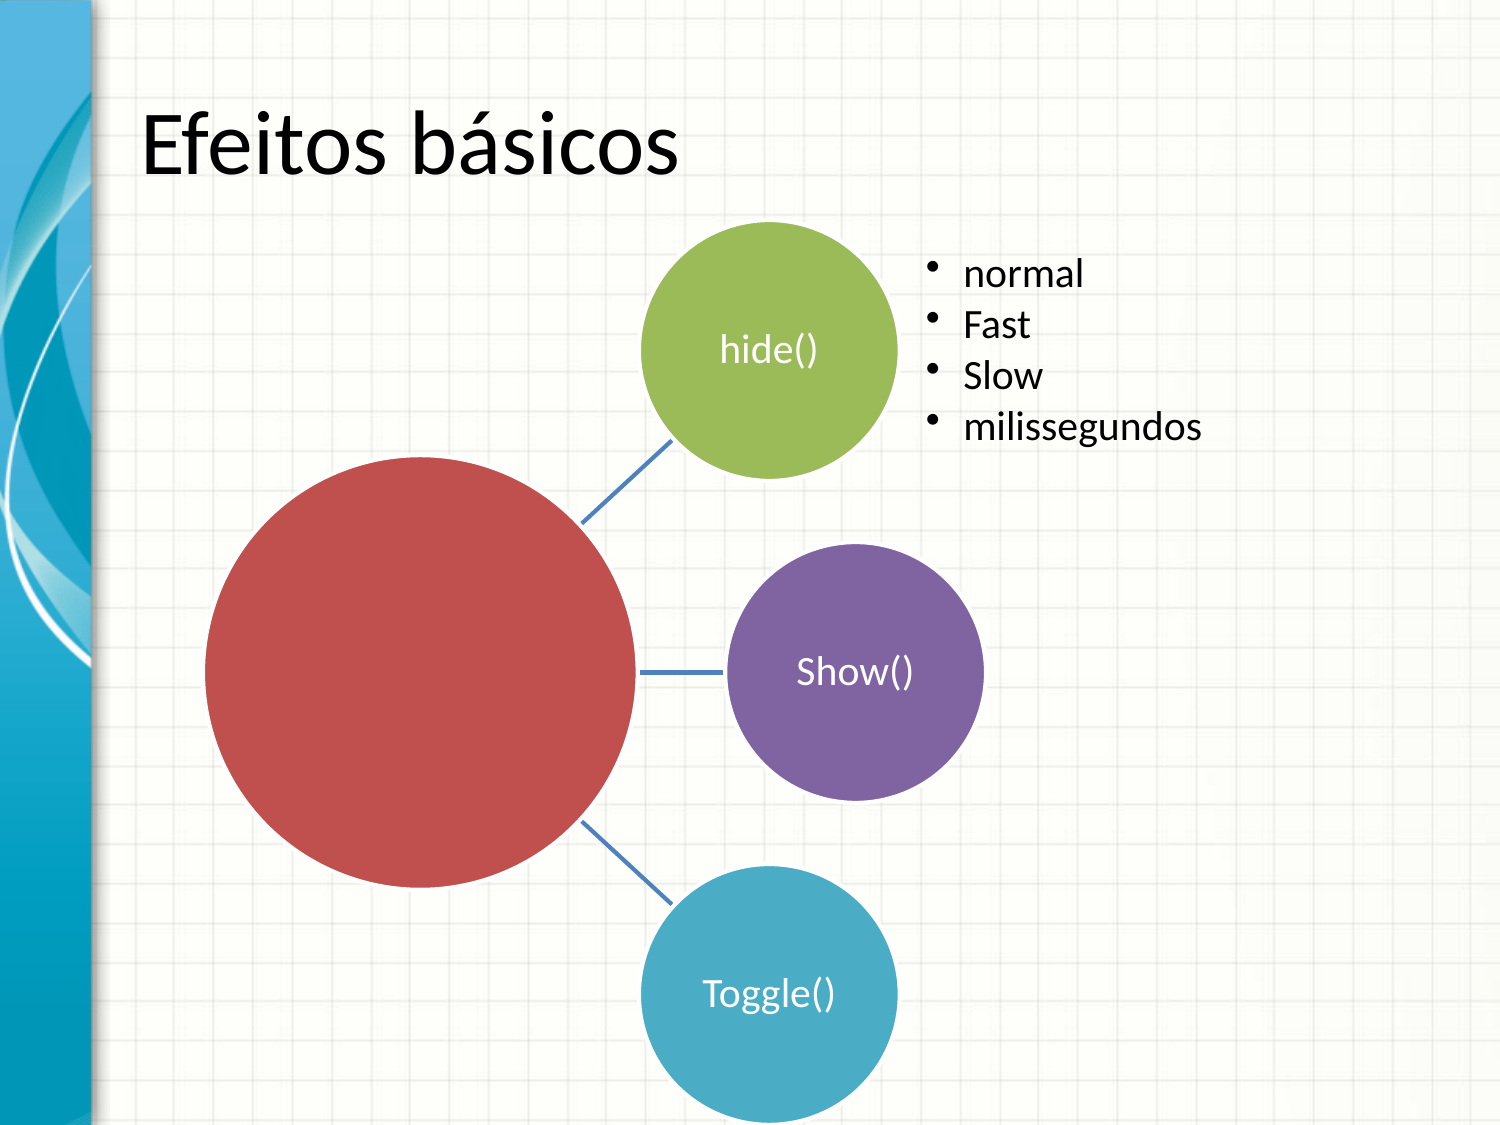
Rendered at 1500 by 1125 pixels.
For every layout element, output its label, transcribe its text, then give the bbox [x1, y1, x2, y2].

picture [0, 0, 1500, 1125]
title Efeitos básicos [125, 44, 1450, 232]
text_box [135, 219, 1471, 1125]
